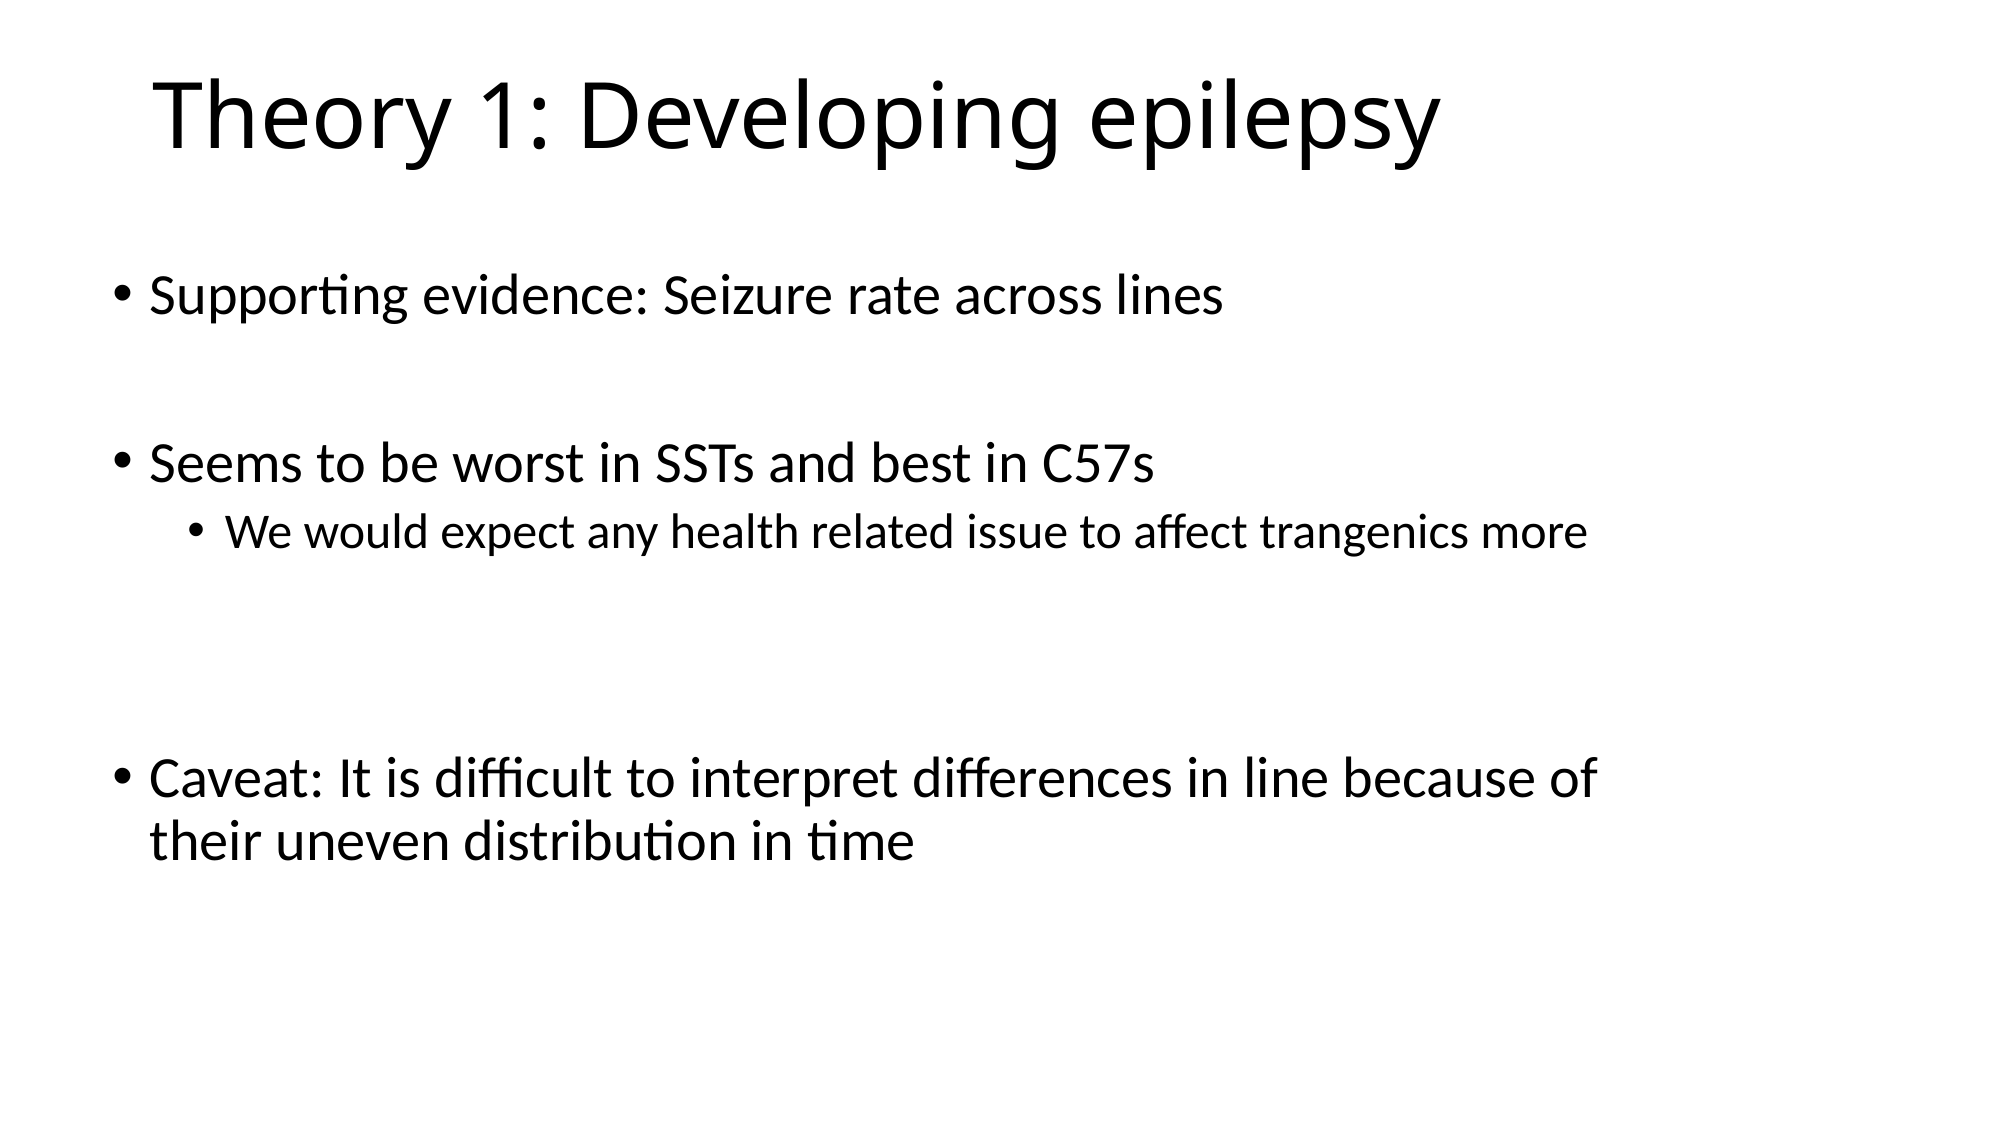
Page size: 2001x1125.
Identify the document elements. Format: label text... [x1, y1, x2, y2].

text_box Supporting evidence: Seizure rate across lines Seems to be worst in SSTs and best in C57s We would expect any health related issue to affect trangenics more Caveat: It is difficult to interpret differences in line because of their uneven distribution in time [97, 256, 1823, 1007]
title Theory 1: Developing epilepsy [137, 59, 1863, 278]
